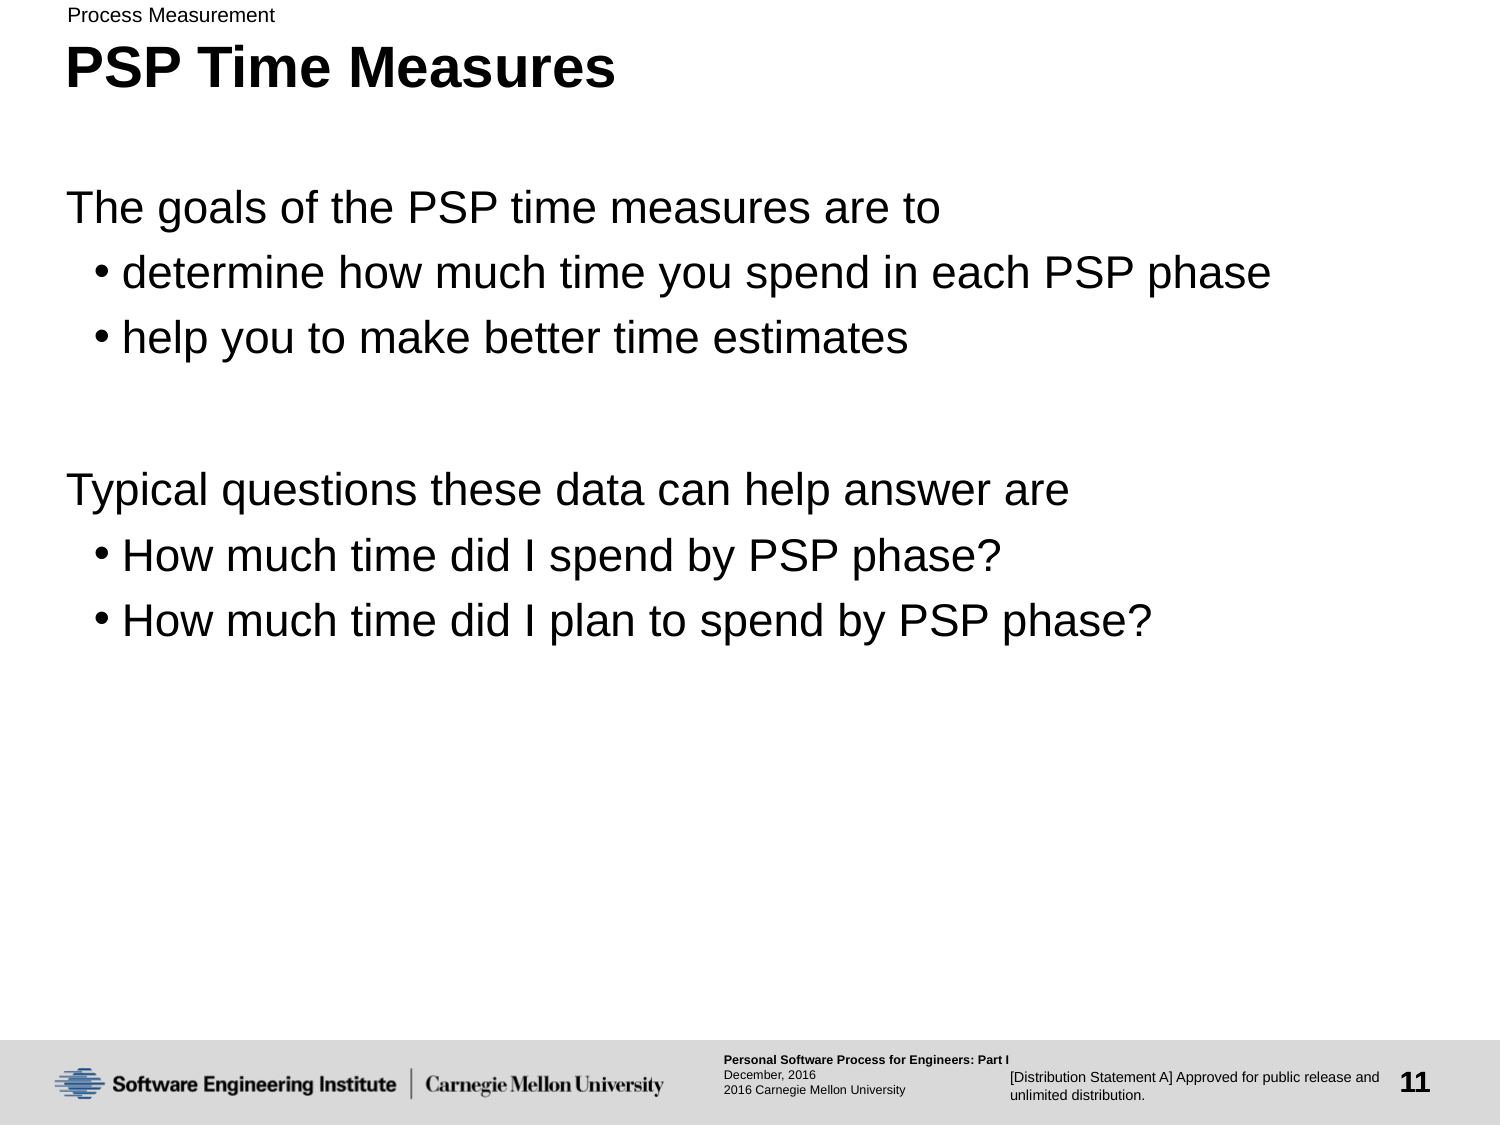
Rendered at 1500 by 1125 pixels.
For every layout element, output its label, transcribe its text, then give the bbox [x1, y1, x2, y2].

list The goals of the PSP time measures are to determine how much time you spend in each PSP phase help you to make better time estimates Typical questions these data can help answer are How much time did I spend by PSP phase? How much time did I plan to spend by PSP phase? [65, 177, 1431, 1000]
picture [46, 1061, 673, 1104]
title PSP Time Measures [65, 37, 1313, 148]
